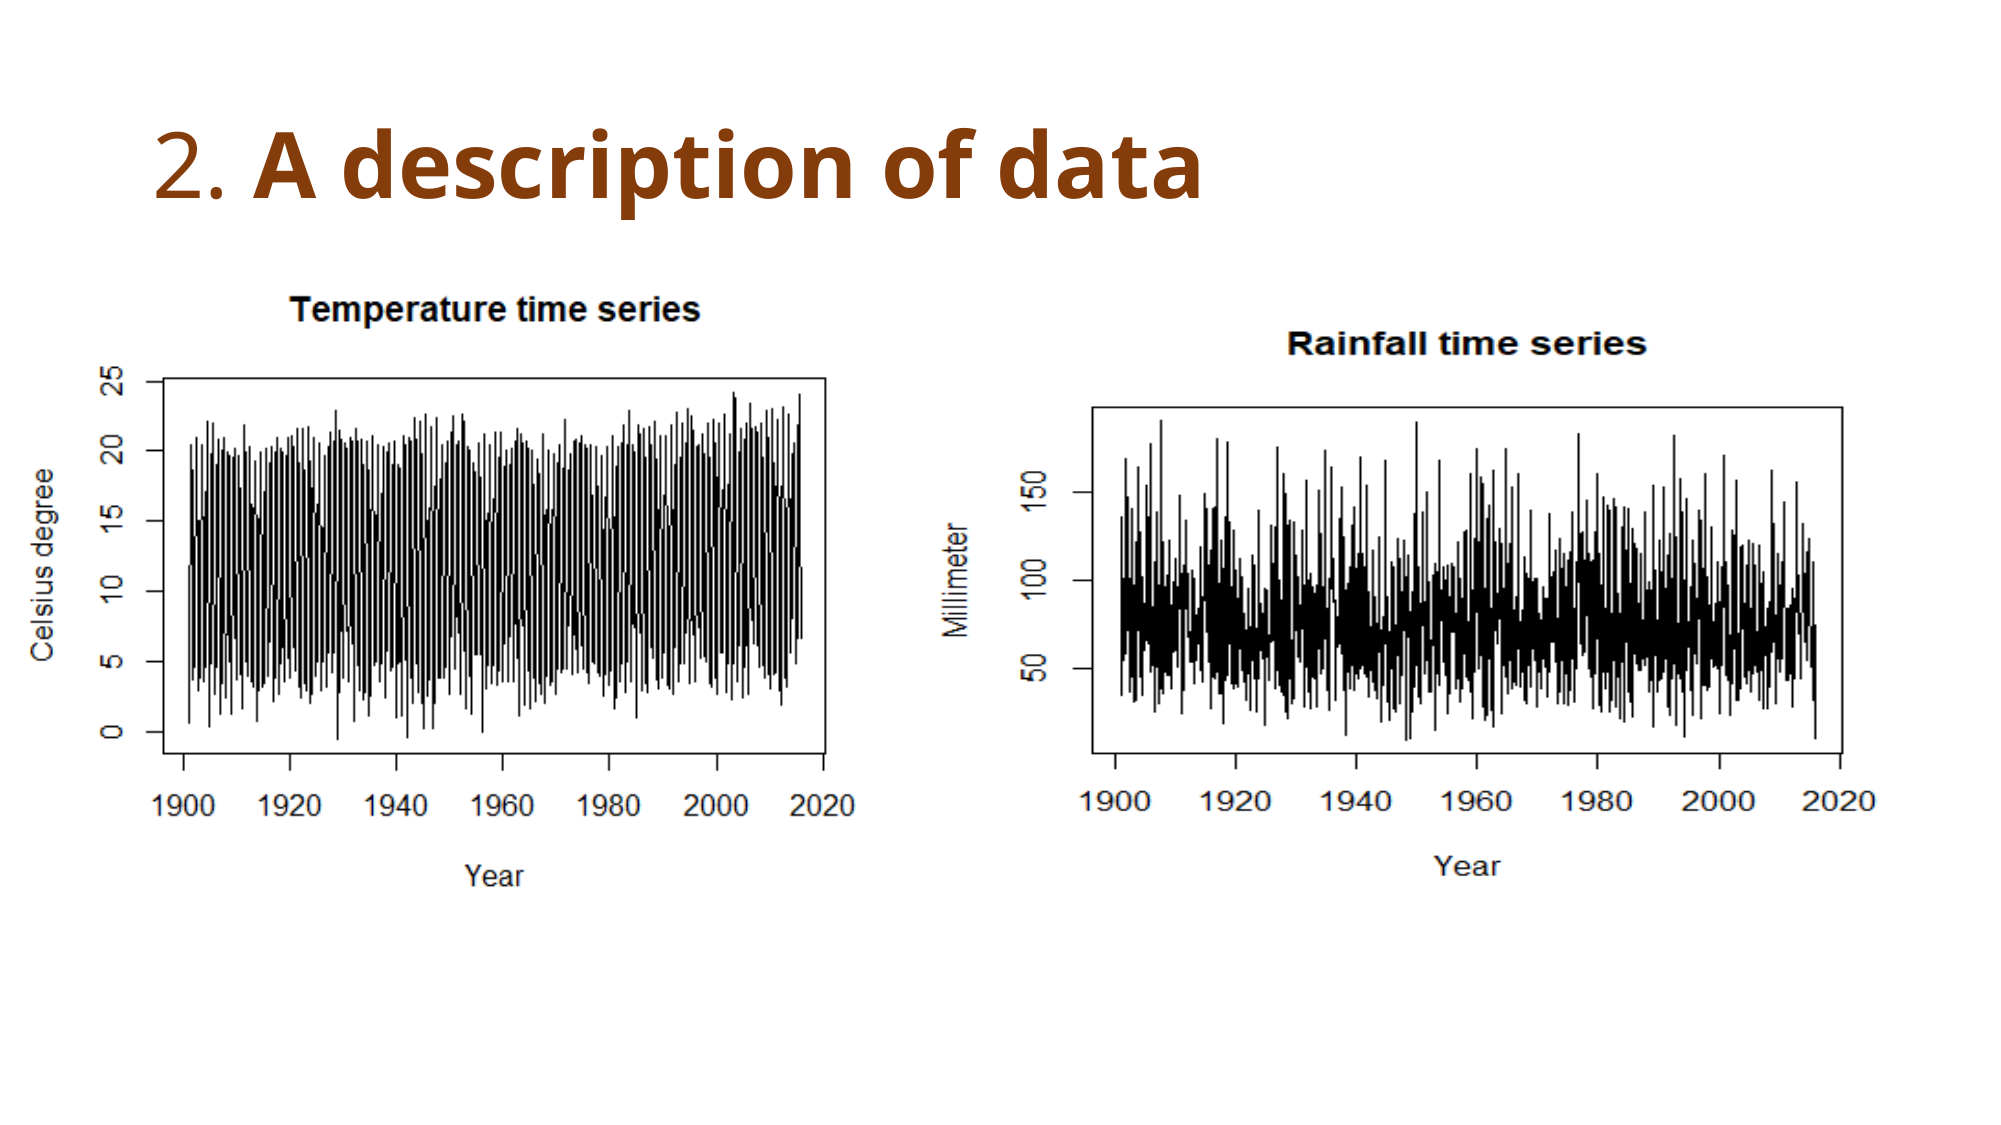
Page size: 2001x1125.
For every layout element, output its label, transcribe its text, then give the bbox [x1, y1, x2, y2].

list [20, 237, 900, 930]
title 2. A description of data [137, 59, 1863, 278]
picture [929, 277, 1927, 916]
